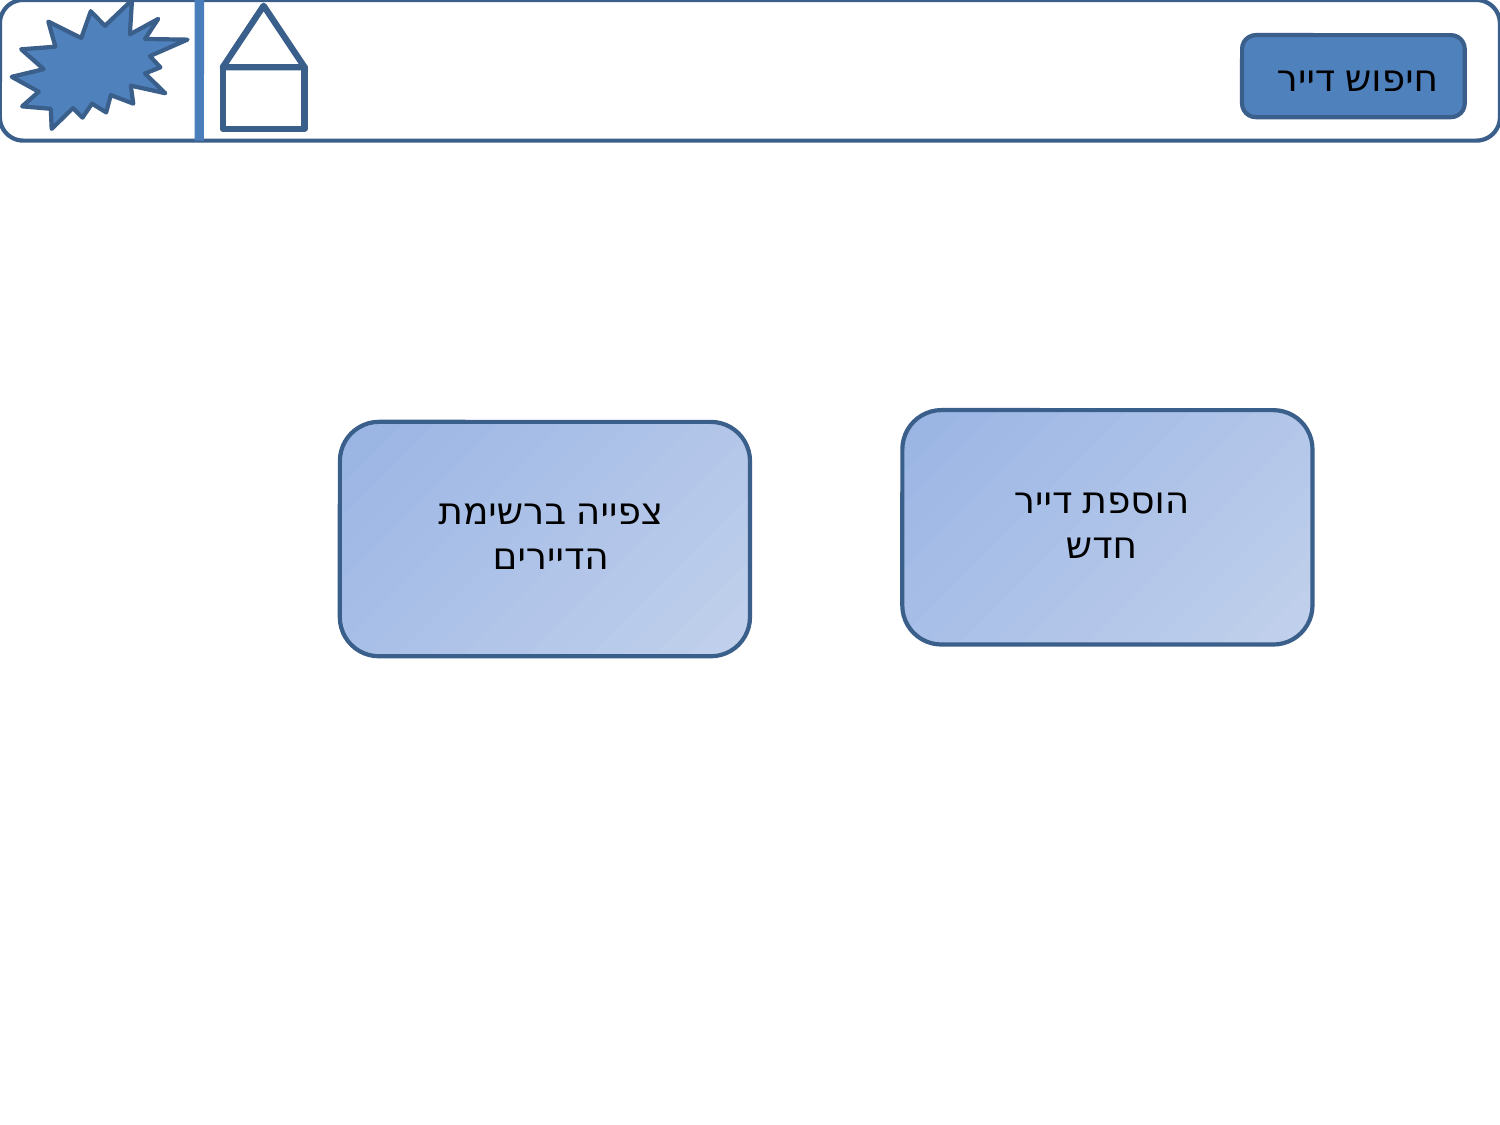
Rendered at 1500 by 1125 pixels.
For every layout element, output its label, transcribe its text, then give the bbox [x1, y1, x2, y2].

text_box הוספת דייר חדש [972, 468, 1231, 574]
text_box צפייה ברשימת הדיירים [421, 479, 680, 585]
text_box [1239, 32, 1467, 120]
text_box [0, 0, 1500, 143]
text_box [9, 0, 190, 131]
text_box [900, 407, 1315, 647]
text_box [337, 419, 753, 659]
text_box חיפוש דייר [1253, 46, 1454, 107]
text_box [222, 5, 305, 130]
